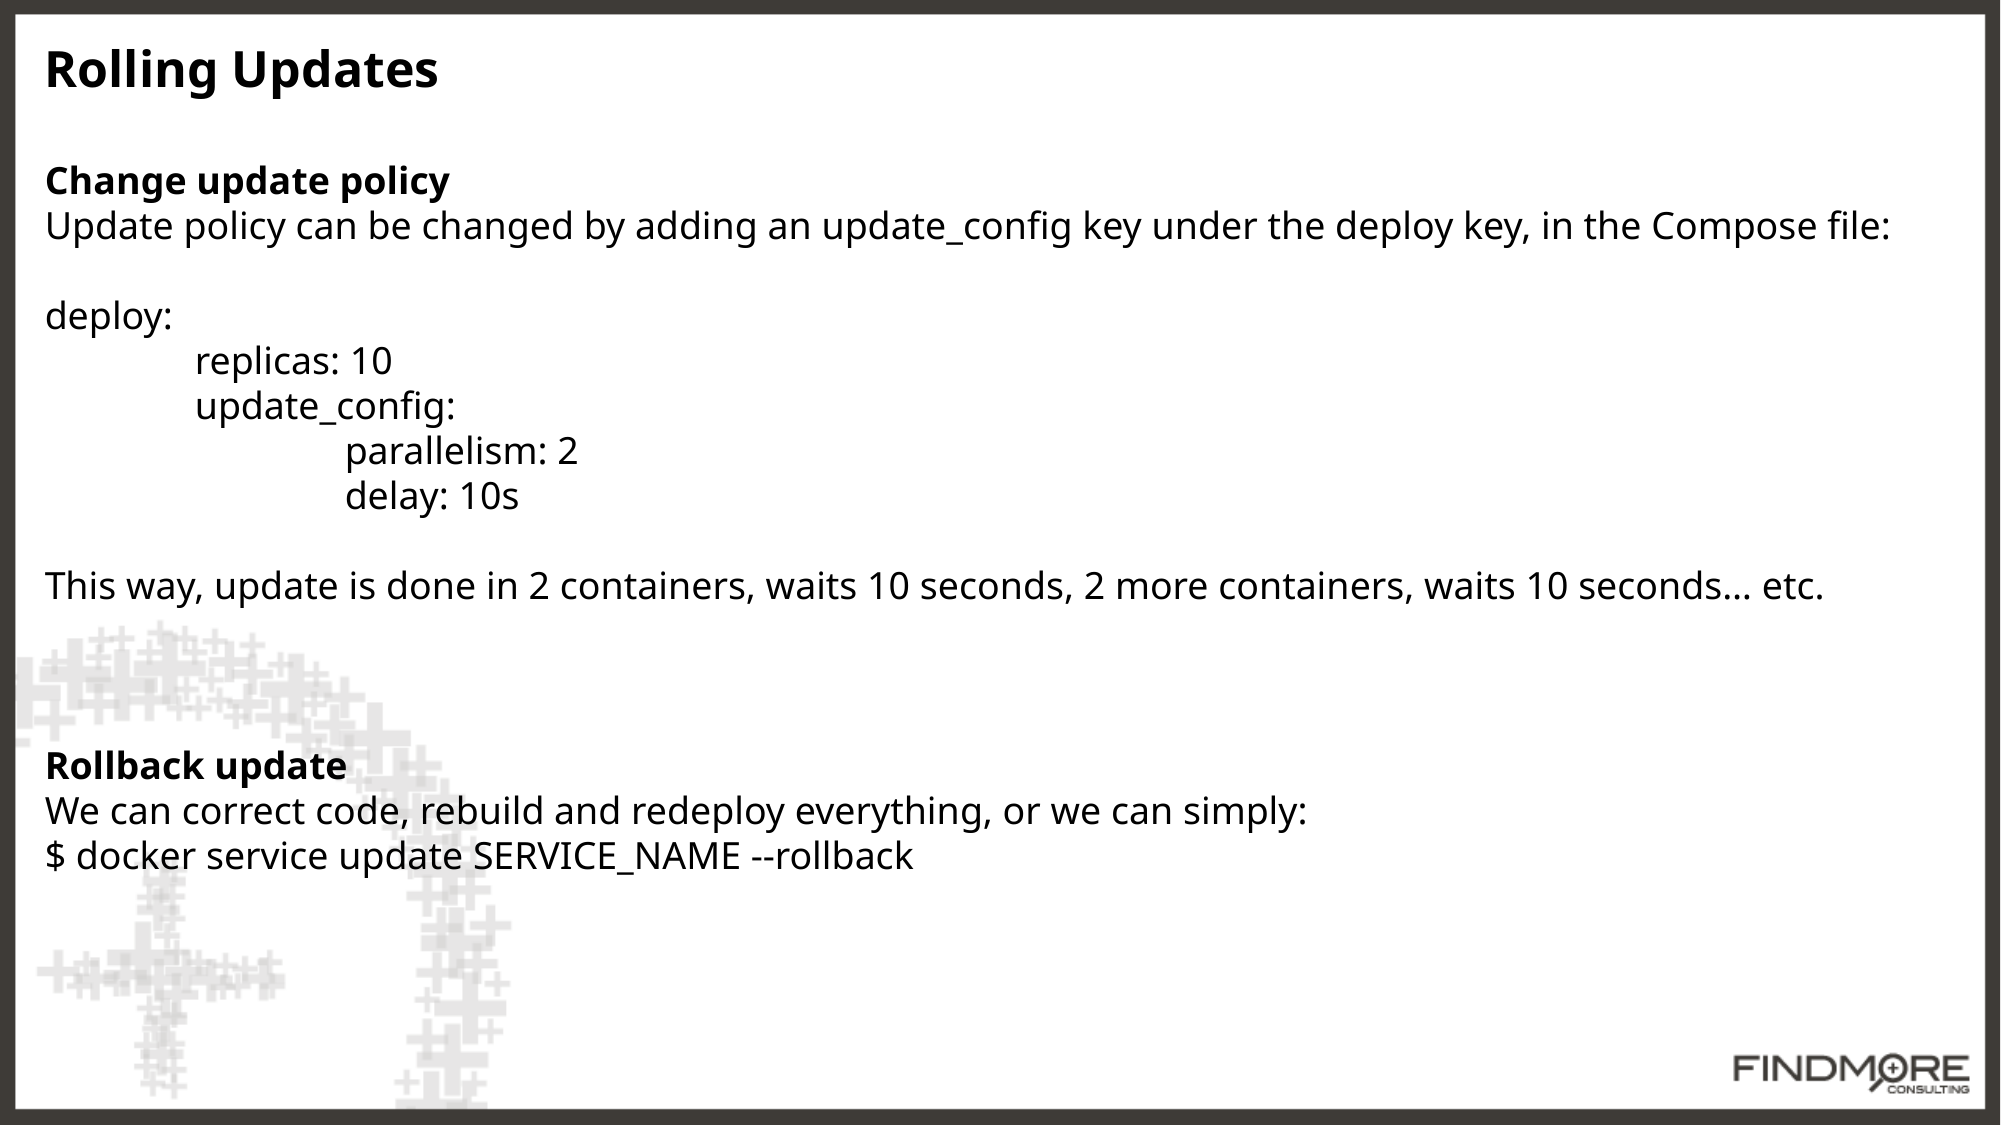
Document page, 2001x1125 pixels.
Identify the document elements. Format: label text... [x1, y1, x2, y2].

text_box Rolling Updates Change update policy Update policy can be changed by adding an update_config key under the deploy key, in the Compose file: deploy: replicas: 10 update_config: parallelism: 2 delay: 10s This way, update is done in 2 containers, waits 10 seconds, 2 more containers, waits 10 seconds… etc. Rollback update We can correct code, rebuild and redeploy everything, or we can simply: $ docker service update SERVICE_NAME --rollback [29, 29, 1950, 1061]
picture [0, 0, 2001, 1125]
